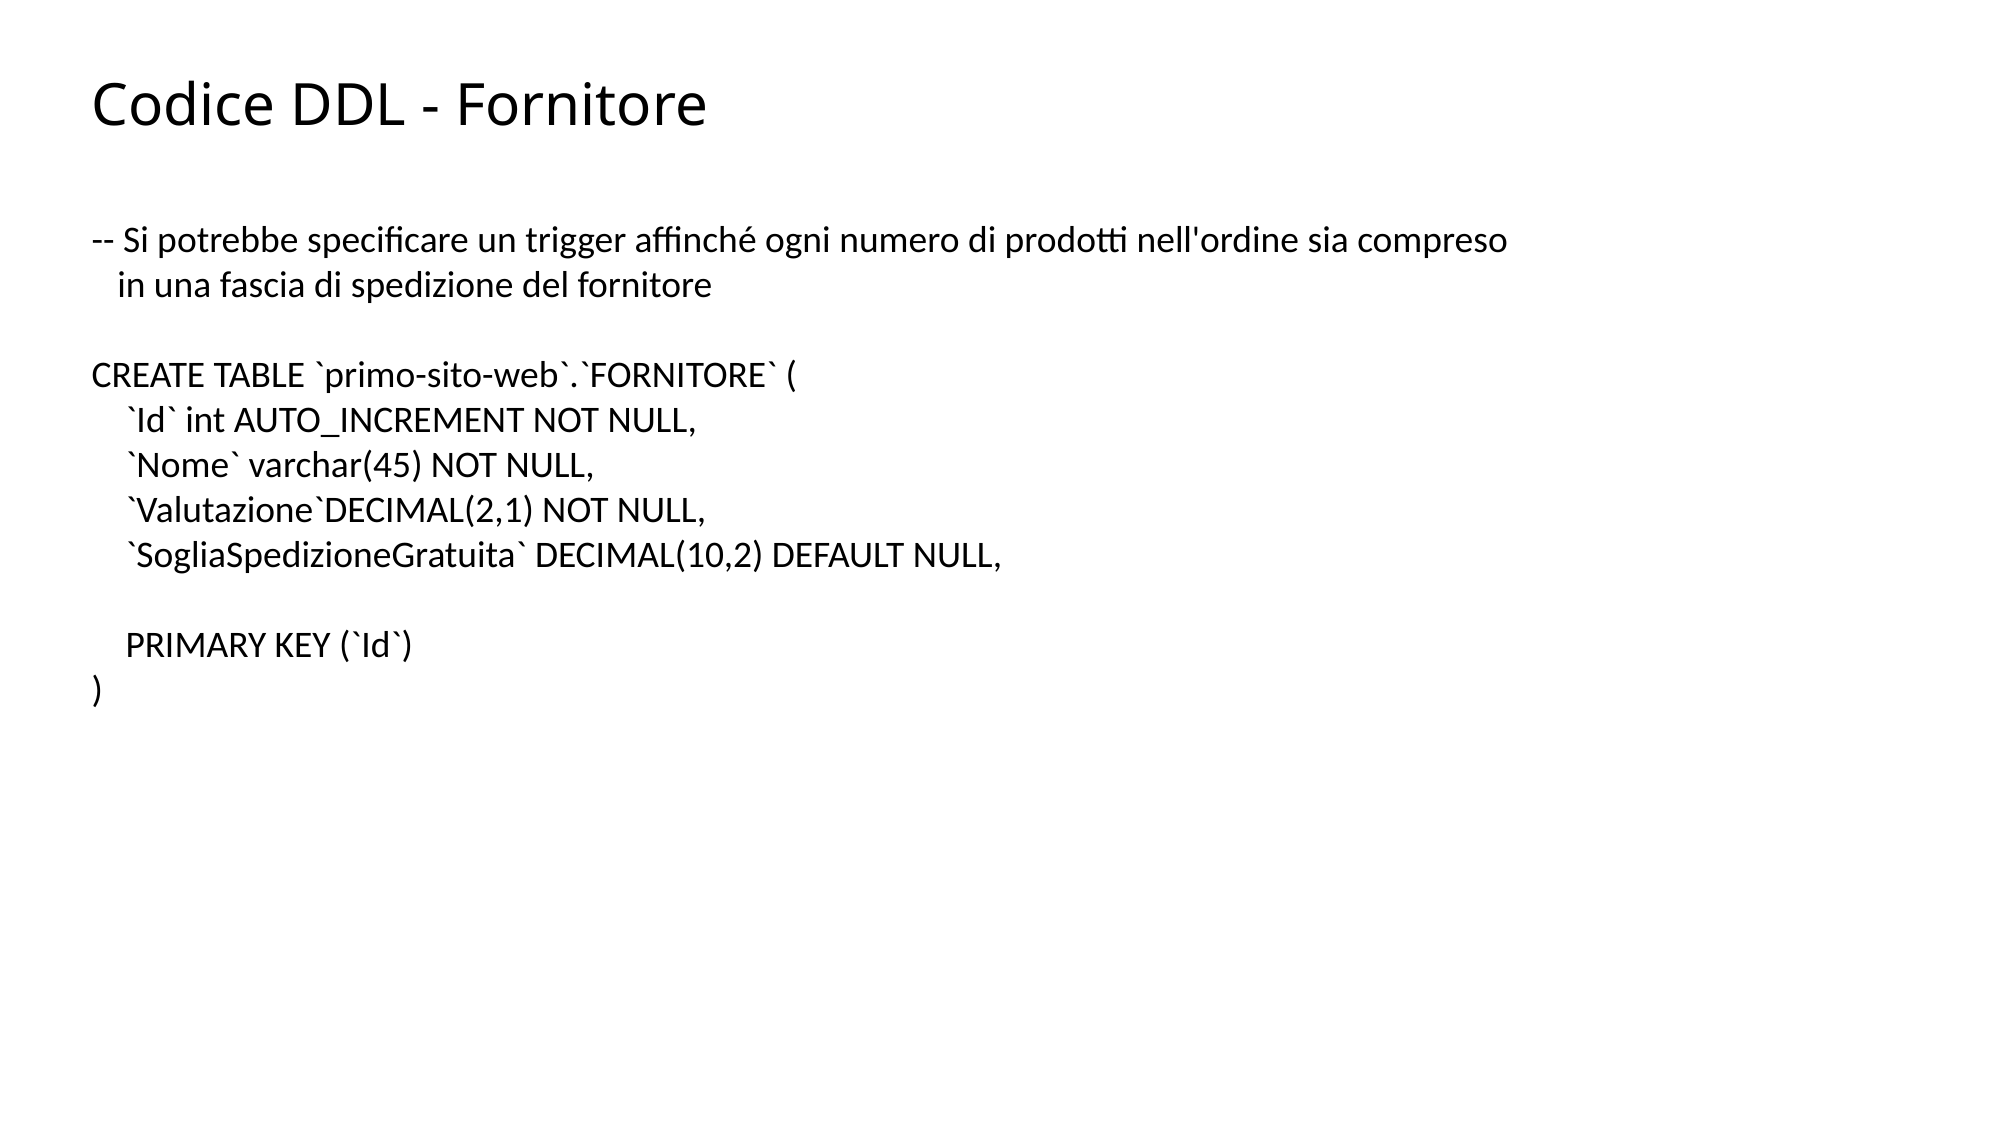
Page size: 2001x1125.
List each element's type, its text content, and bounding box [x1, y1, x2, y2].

title Codice DDL - Fornitore [76, 59, 1802, 153]
text_box -- Si potrebbe specificare un trigger affinché ogni numero di prodotti nell'ordine sia compreso in una fascia di spedizione del fornitore CREATE TABLE `primo-sito-web`.`FORNITORE` ( `Id` int AUTO_INCREMENT NOT NULL, `Nome` varchar(45) NOT NULL, `Valutazione`DECIMAL(2,1) NOT NULL, `SogliaSpedizioneGratuita` DECIMAL(10,2) DEFAULT NULL, PRIMARY KEY (`Id`) ) [76, 162, 1964, 717]
